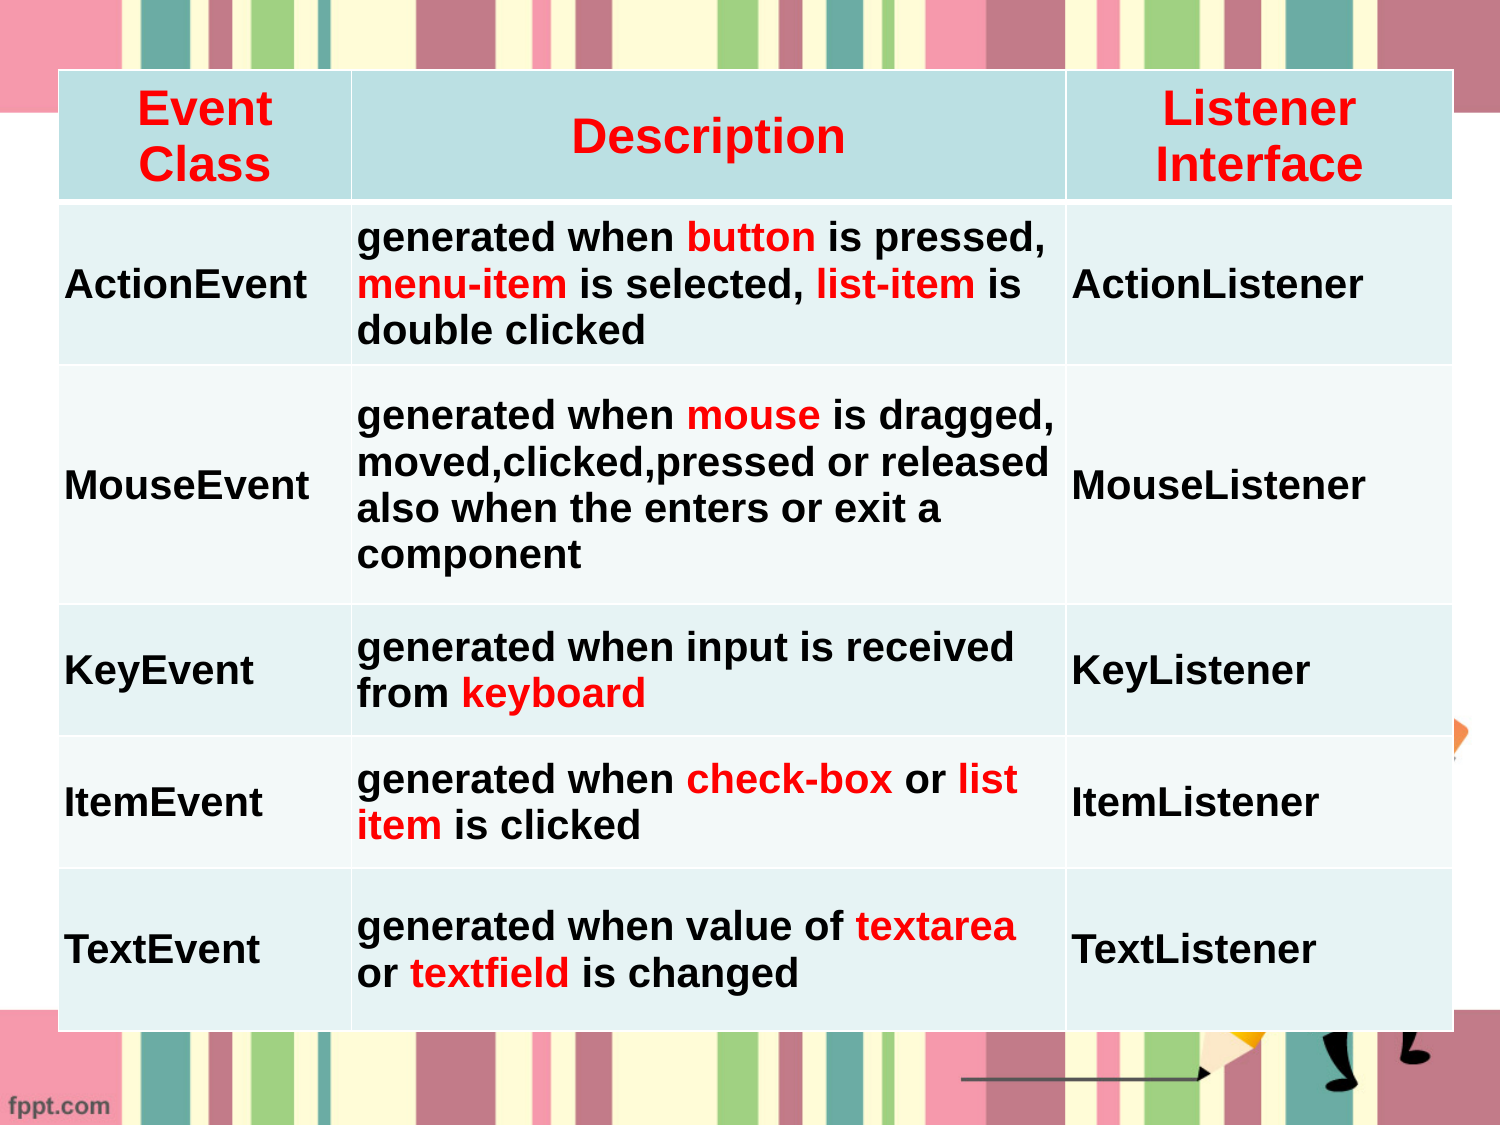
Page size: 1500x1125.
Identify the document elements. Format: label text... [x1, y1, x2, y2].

table_cell TextEvent [59, 869, 351, 1030]
table_cell generated when input is received from keyboard [352, 605, 1065, 735]
table_cell MouseEvent [59, 366, 351, 603]
table_cell generated when mouse is dragged, moved,clicked,pressed or released also when the enters or exit a component [352, 366, 1065, 603]
table_header Description [352, 71, 1065, 199]
table_cell KeyListener [1067, 605, 1452, 735]
table_cell generated when value of textarea or textfield is changed [352, 869, 1065, 1030]
table_cell TextListener [1067, 869, 1452, 1030]
table_cell ActionListener [1067, 205, 1452, 364]
table_cell ItemEvent [59, 737, 351, 867]
table_cell MouseListener [1067, 366, 1452, 603]
table_cell generated when check-box or list item is clicked [352, 737, 1065, 867]
table_cell KeyEvent [59, 605, 351, 735]
table_header Event Class [59, 71, 351, 199]
picture [0, 0, 1500, 1125]
table_cell generated when button is pressed, menu-item is selected, list-item is double clicked [352, 205, 1065, 364]
table_cell ActionEvent [59, 205, 351, 364]
table_header Listener Interface [1067, 71, 1452, 199]
table_cell ItemListener [1067, 737, 1452, 867]
